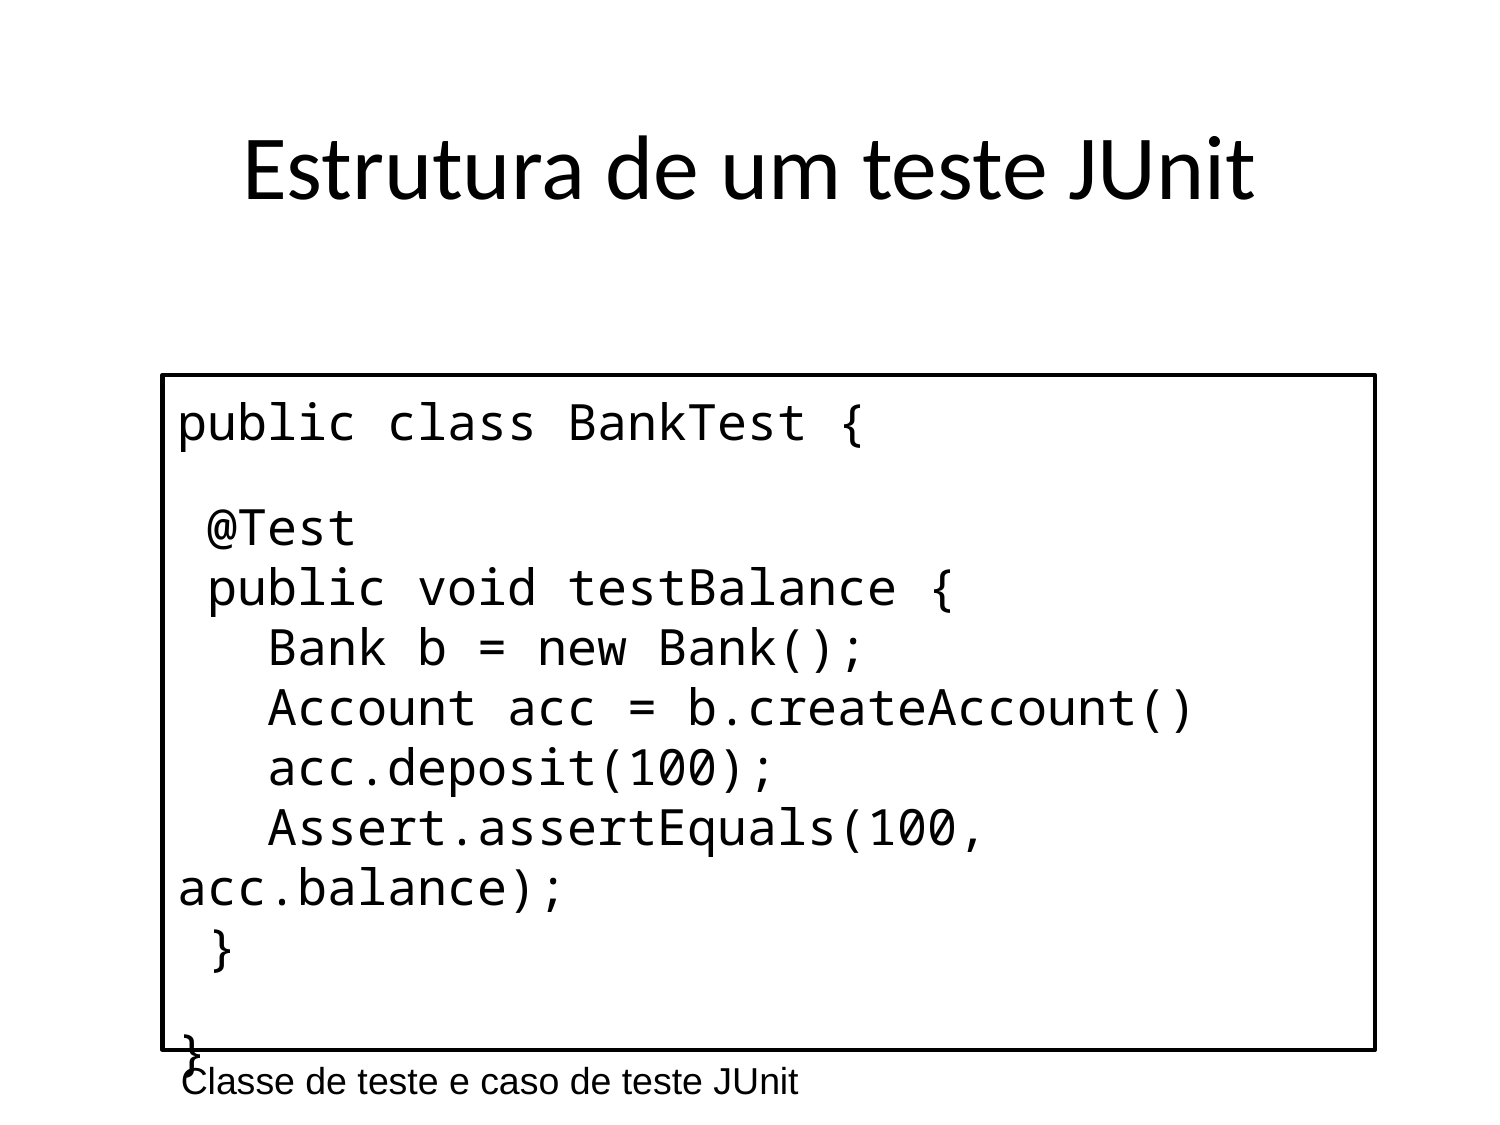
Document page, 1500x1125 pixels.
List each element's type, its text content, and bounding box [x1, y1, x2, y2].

text_box Estrutura de um teste JUnit [74, 45, 1425, 233]
text_box public class BankTest { @Test public void testBalance { Bank b = new Bank(); Account acc = b.createAccount() acc.deposit(100); Assert.assertEquals(100, acc.balance); } } [160, 373, 1377, 1052]
text_box Classe de teste e caso de teste JUnit [166, 1049, 815, 1110]
